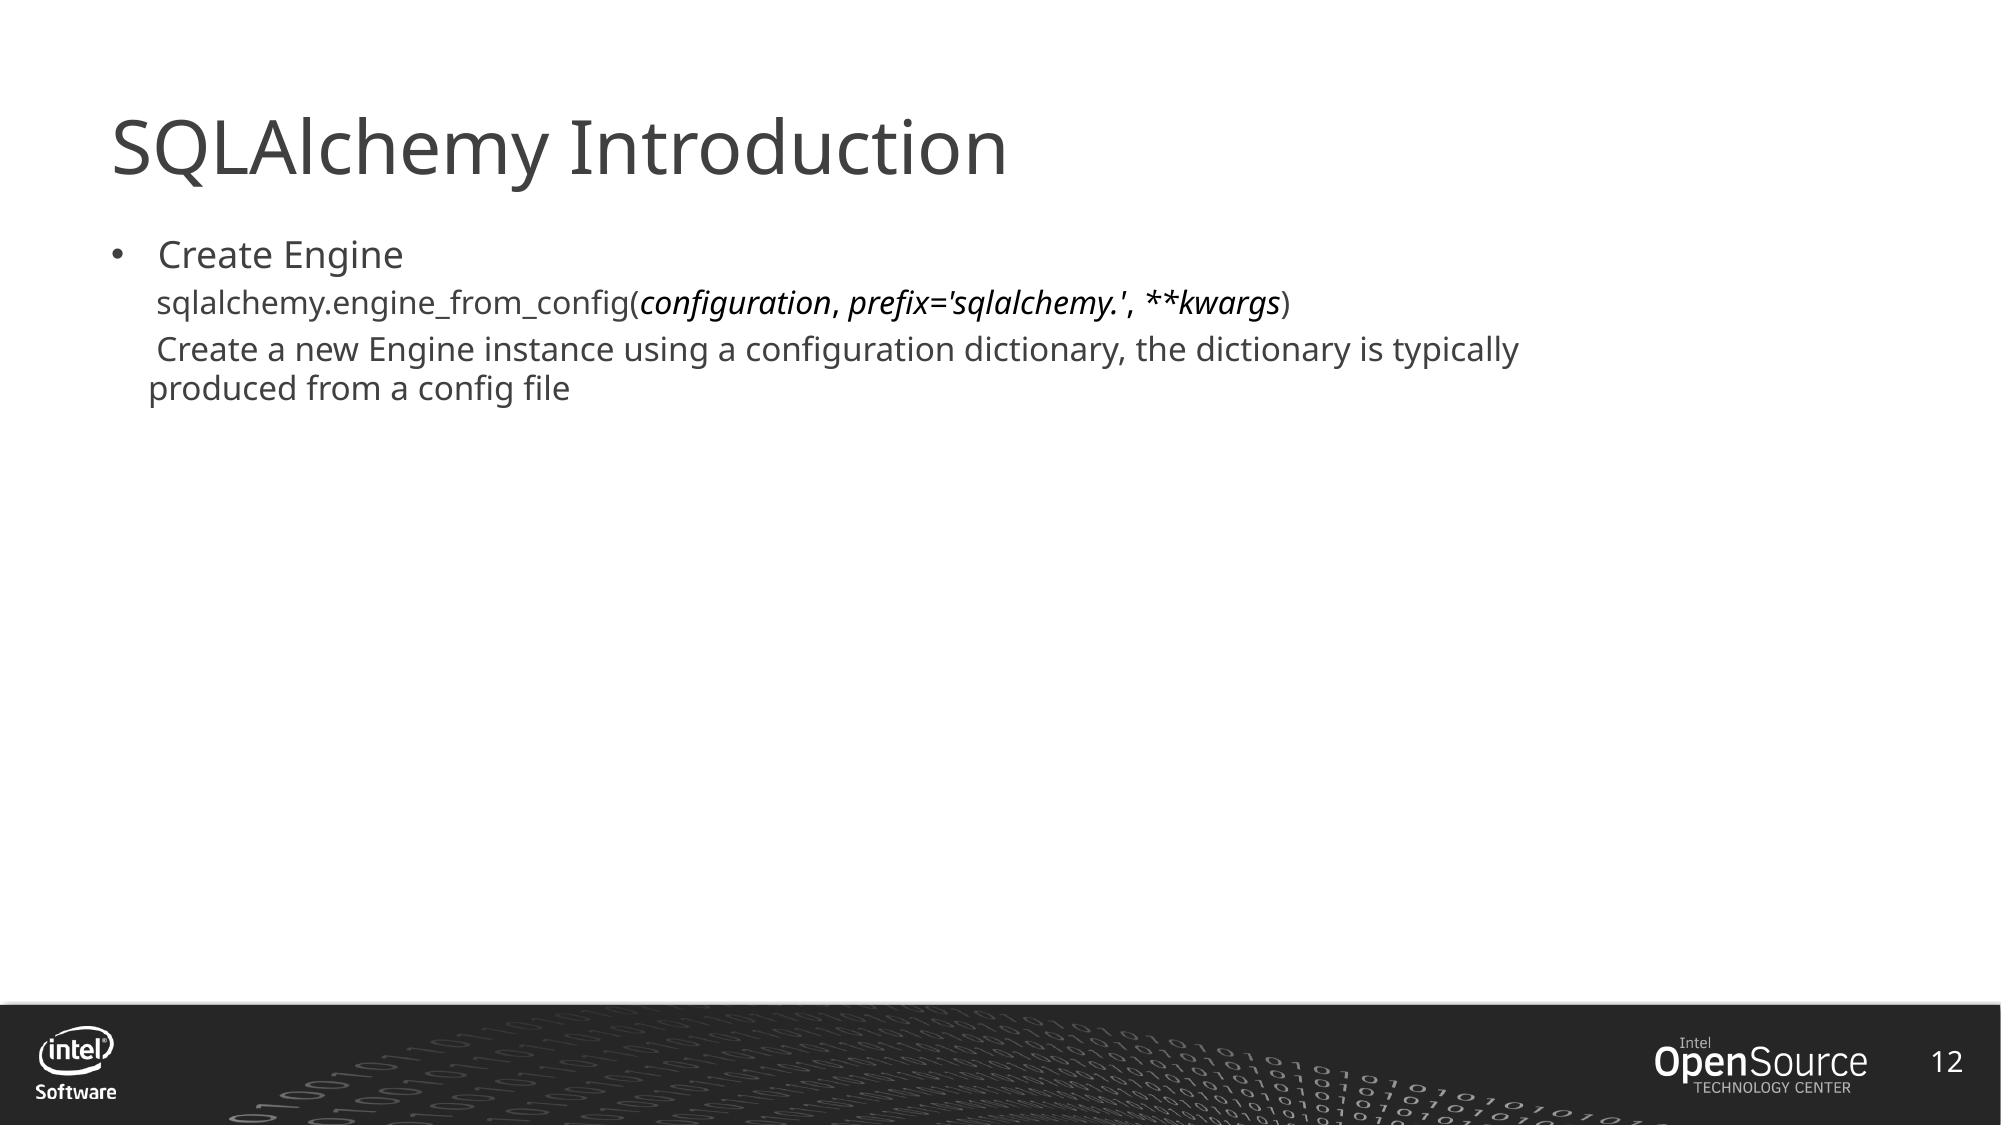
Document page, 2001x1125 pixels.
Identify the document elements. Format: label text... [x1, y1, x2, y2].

text_box [268, 346, 1026, 658]
list Create Engine sqlalchemy.engine_from_config(configuration, prefix='sqlalchemy.', **kwargs) Create a new Engine instance using a configuration dictionary, the dictionary is typically produced from a config file [111, 231, 1697, 964]
title SQLAlchemy Introduction [111, 99, 1522, 231]
picture [36, 1004, 1903, 1125]
